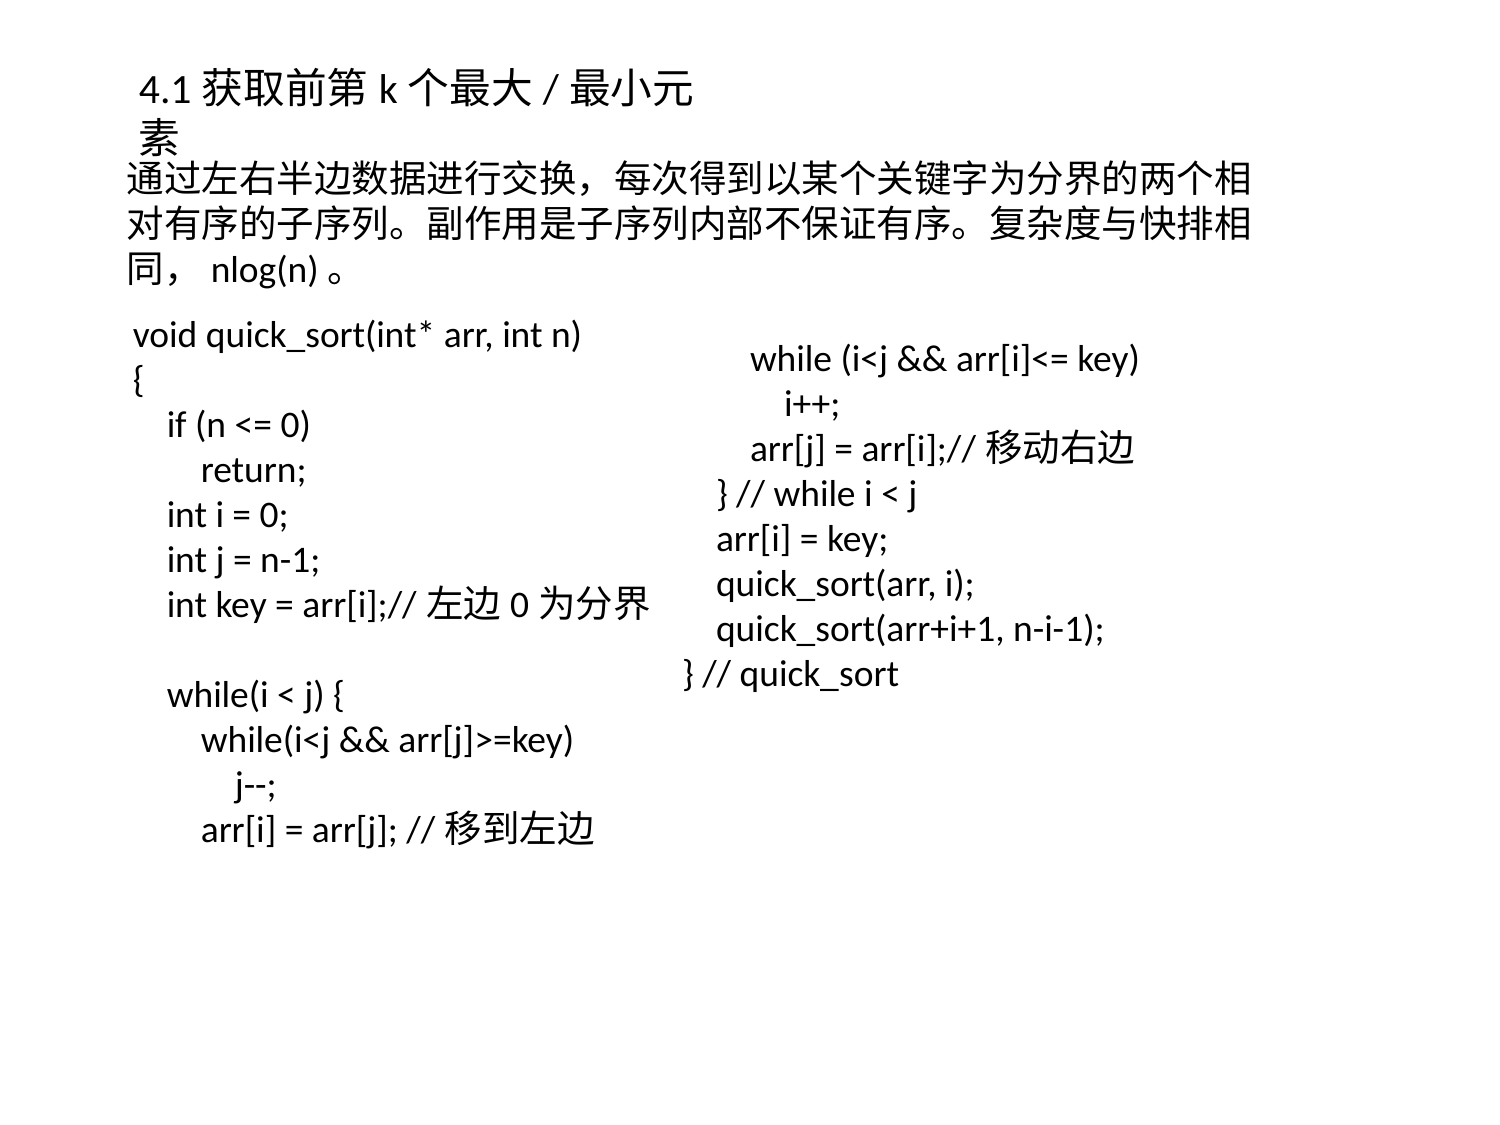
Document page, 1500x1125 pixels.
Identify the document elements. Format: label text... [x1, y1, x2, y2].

text_box while (i<j && arr[i]<= key) i++; arr[j] = arr[i];//移动右边 } // while i < j arr[i] = key; quick_sort(arr, i); quick_sort(arr+i+1, n-i-1); } // quick_sort [667, 326, 1341, 702]
text_box 通过左右半边数据进行交换，每次得到以某个关键字为分界的两个相对有序的子序列。副作用是子序列内部不保证有序。复杂度与快排相同，nlog(n)。 [112, 147, 1270, 298]
text_box 4.1获取前第k个最大/最小元素 [123, 54, 715, 147]
text_box void quick_sort(int* arr, int n) { if (n <= 0) return; int i = 0; int j = n-1; int key = arr[i];//左边0为分界 while(i < j) { while(i<j && arr[j]>=key) j--; arr[i] = arr[j]; //移到左边 [118, 302, 721, 858]
